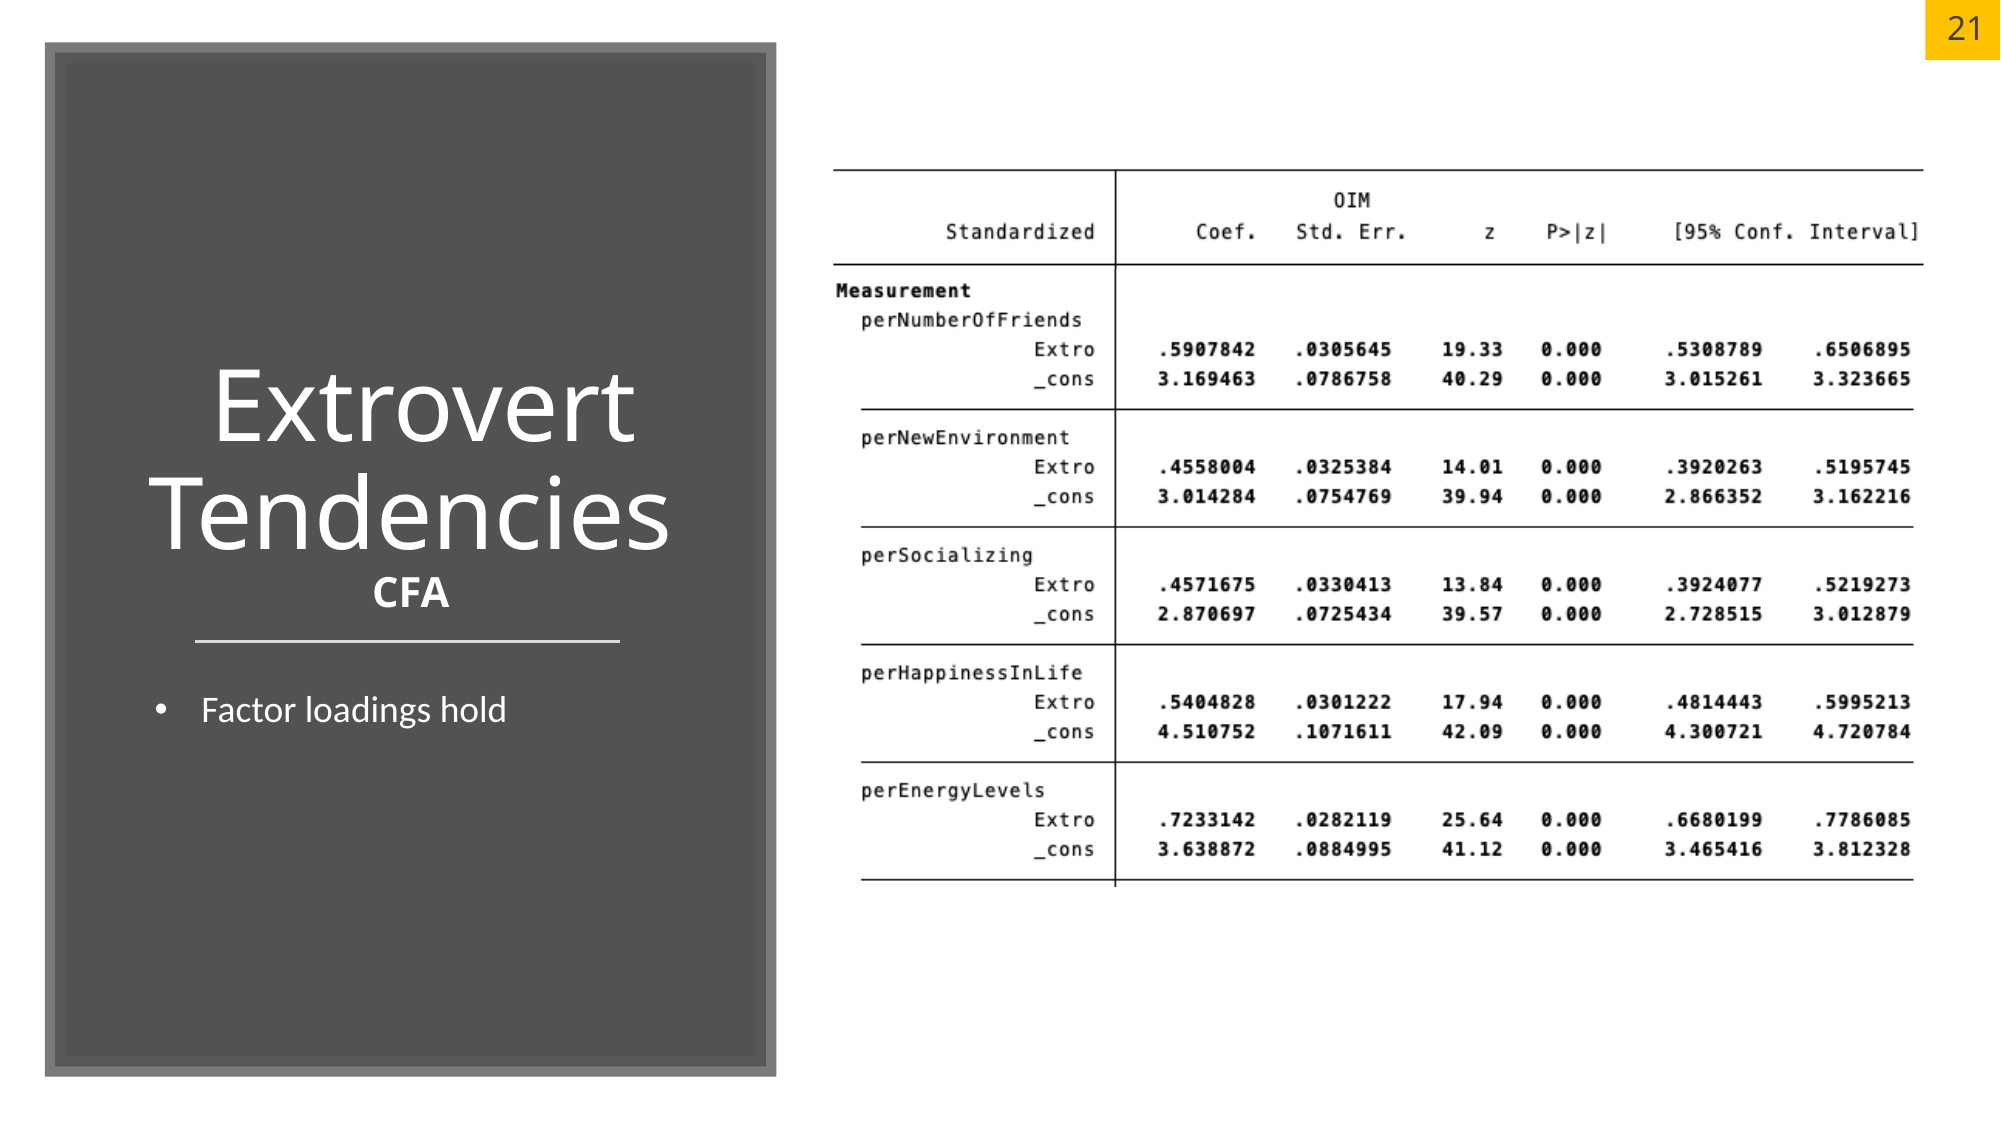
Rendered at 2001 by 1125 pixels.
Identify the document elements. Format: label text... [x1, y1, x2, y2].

text_box Factor loadings hold [139, 678, 740, 738]
title Extrovert Tendencies CFA [110, 149, 711, 624]
text_box [54, 52, 767, 1067]
picture [832, 163, 1937, 887]
